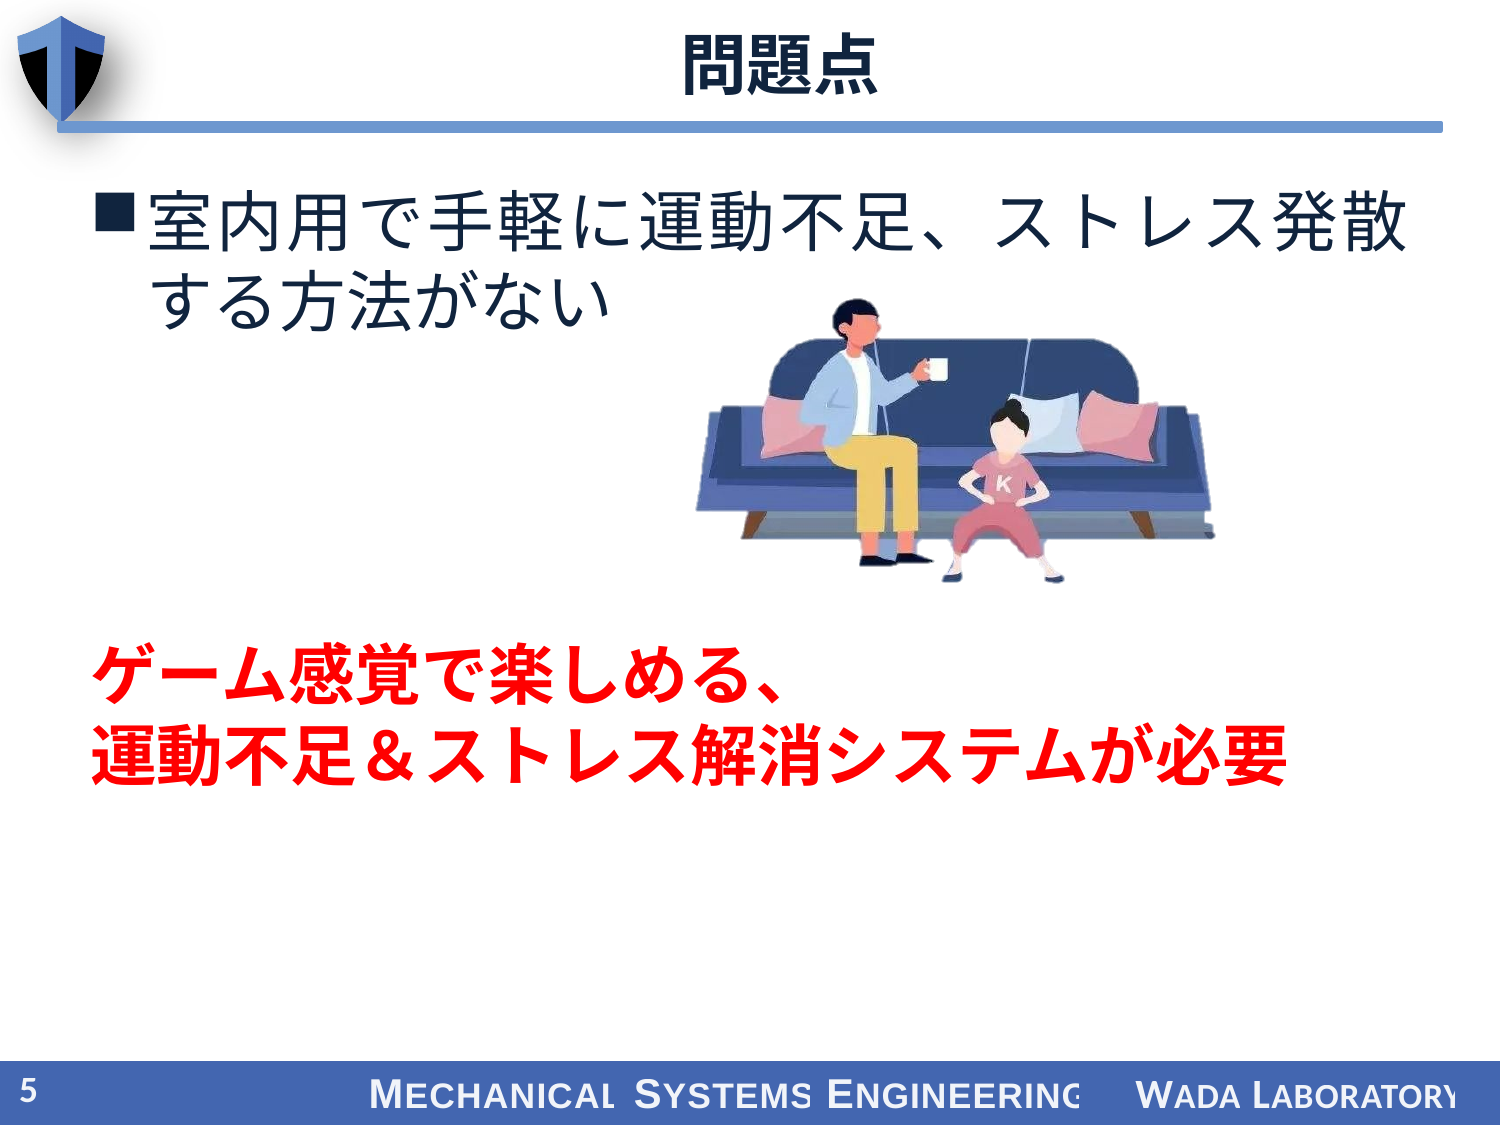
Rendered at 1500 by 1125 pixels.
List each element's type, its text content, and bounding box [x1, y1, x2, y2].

picture [472, 61, 1420, 596]
picture [4, 3, 120, 123]
list 室内用で手軽に運動不足、ストレス発散する方法がない ゲーム感覚で楽しめる、 運動不足＆ストレス解消システムが必要 [75, 172, 1425, 1041]
title 問題点 [135, 13, 1425, 112]
